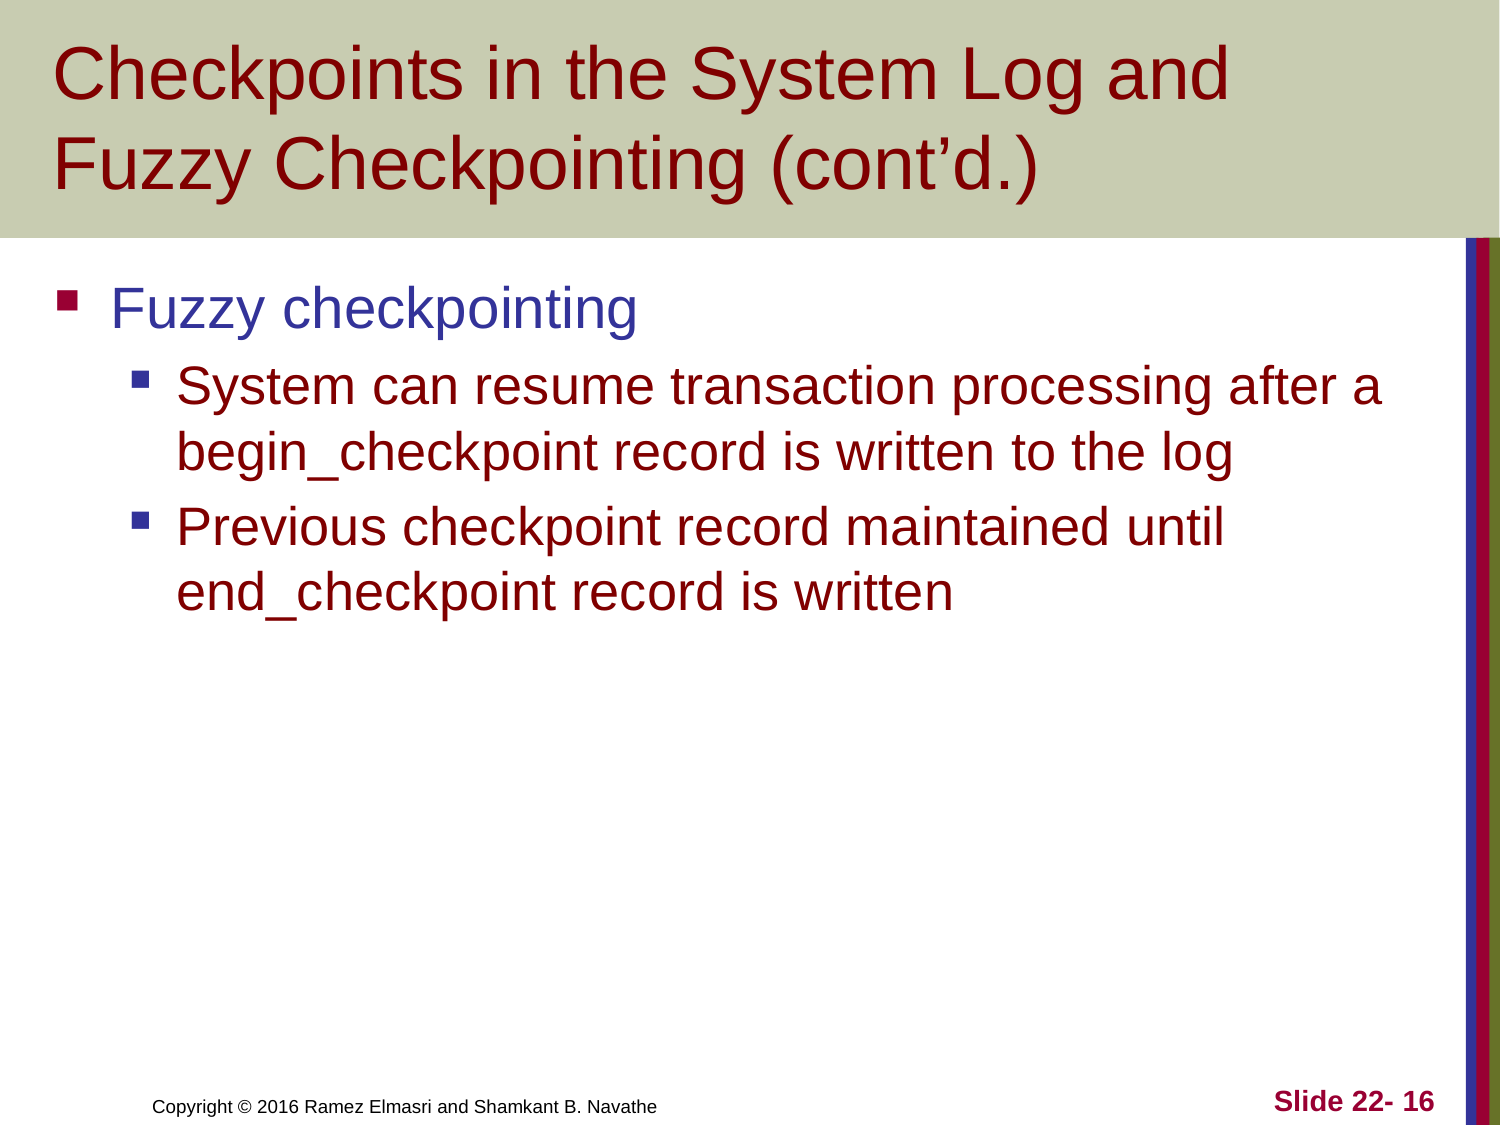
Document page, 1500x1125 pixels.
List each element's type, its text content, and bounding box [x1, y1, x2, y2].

list Fuzzy checkpointing System can resume transaction processing after a begin_checkpoint record is written to the log Previous checkpoint record maintained until end_checkpoint record is written [39, 262, 1400, 1013]
title Checkpoints in the System Log and Fuzzy Checkpointing (cont’d.) [37, 49, 1317, 213]
slide_number Slide 22- 16 [1137, 1049, 1451, 1125]
